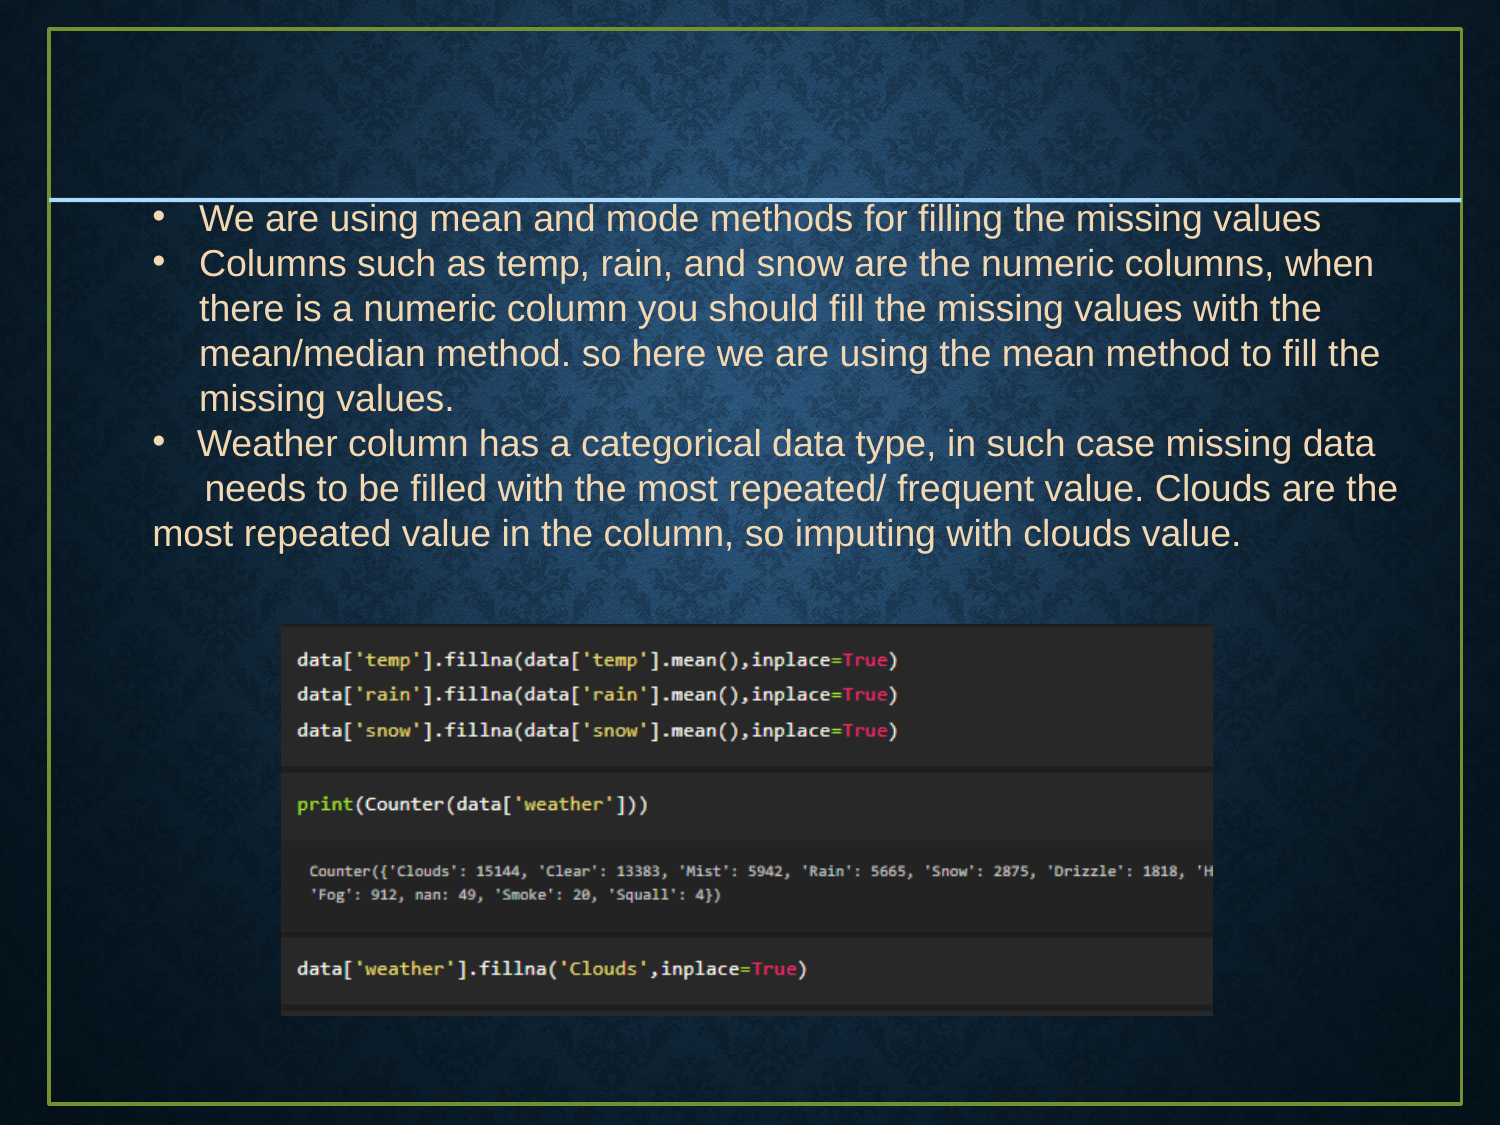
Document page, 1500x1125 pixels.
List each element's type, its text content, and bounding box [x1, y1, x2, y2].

text_box We are using mean and mode methods for filling the missing values Columns such as temp, rain, and snow are the numeric columns, when there is a numeric column you should fill the missing values with the mean/median method. so here we are using the mean method to fill the missing values. Weather column has a categorical data type, in such case missing data needs to be filled with the most repeated/ frequent value. Clouds are the most repeated value in the column, so imputing with clouds value. [137, 186, 1438, 561]
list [280, 624, 1213, 1017]
